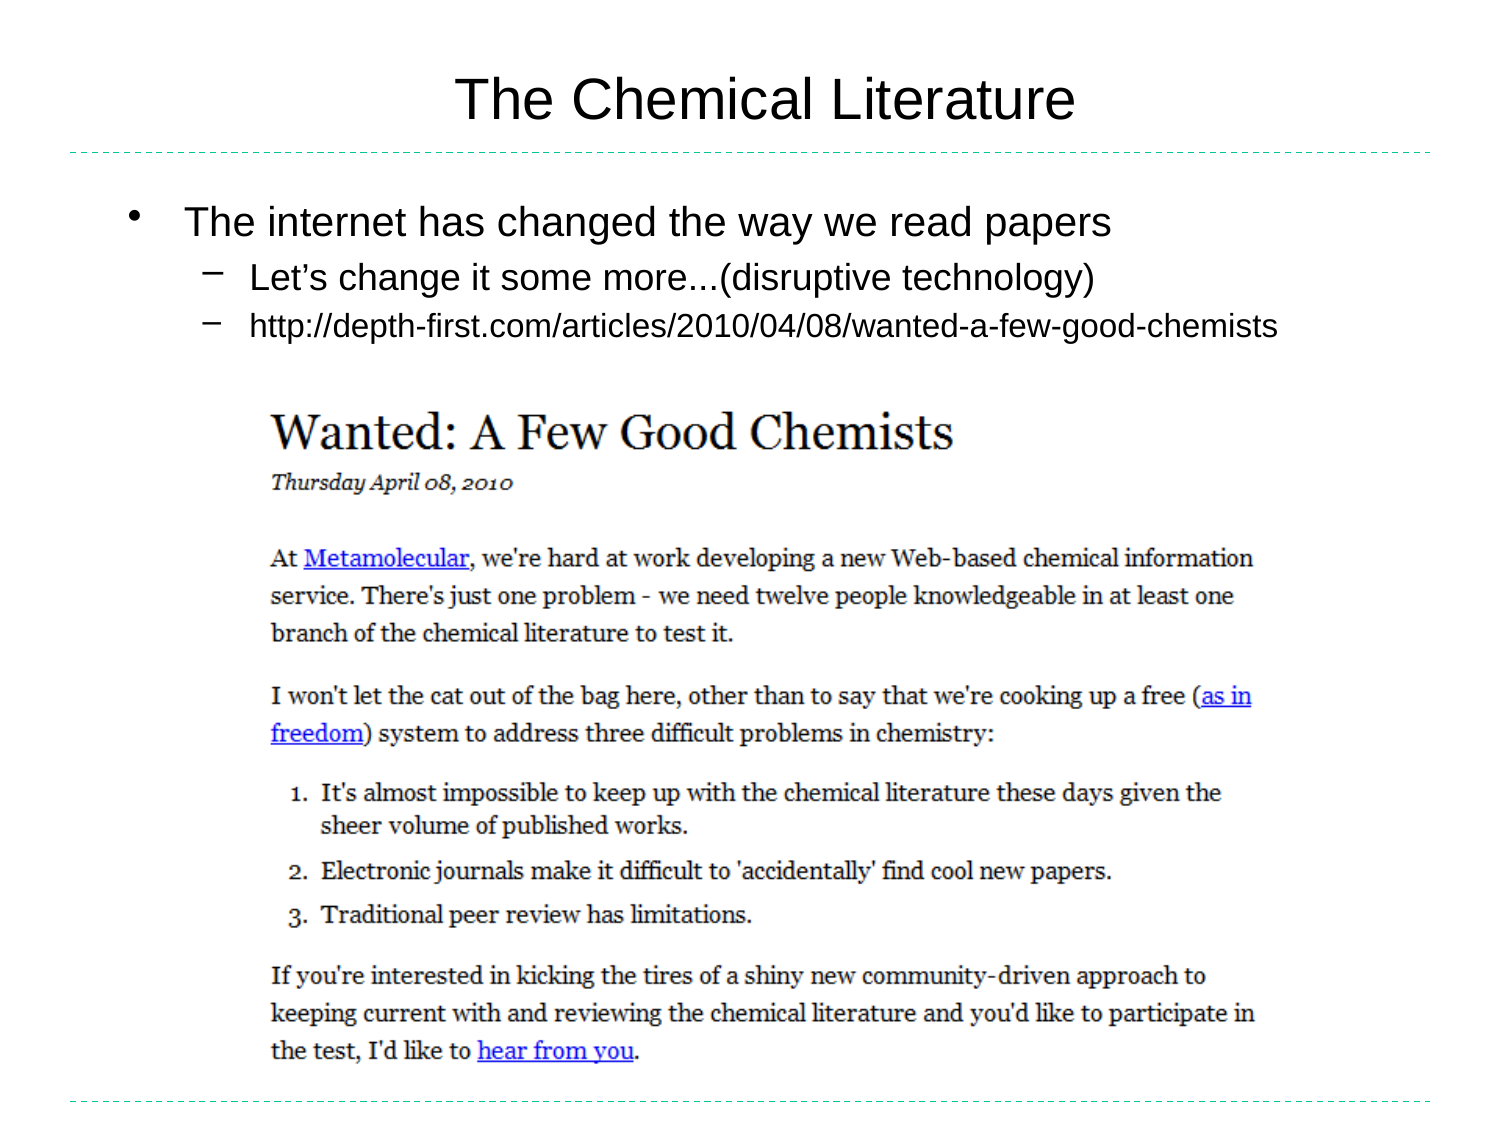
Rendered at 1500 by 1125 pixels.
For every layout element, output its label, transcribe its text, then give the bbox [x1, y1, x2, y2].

text_box The Chemical Literature [128, 46, 1404, 146]
list The internet has changed the way we read papers Let’s change it some more...(disruptive technology) http://depth-first.com/articles/2010/04/08/wanted-a-few-good-chemists [112, 187, 1388, 387]
picture [245, 401, 1278, 1079]
